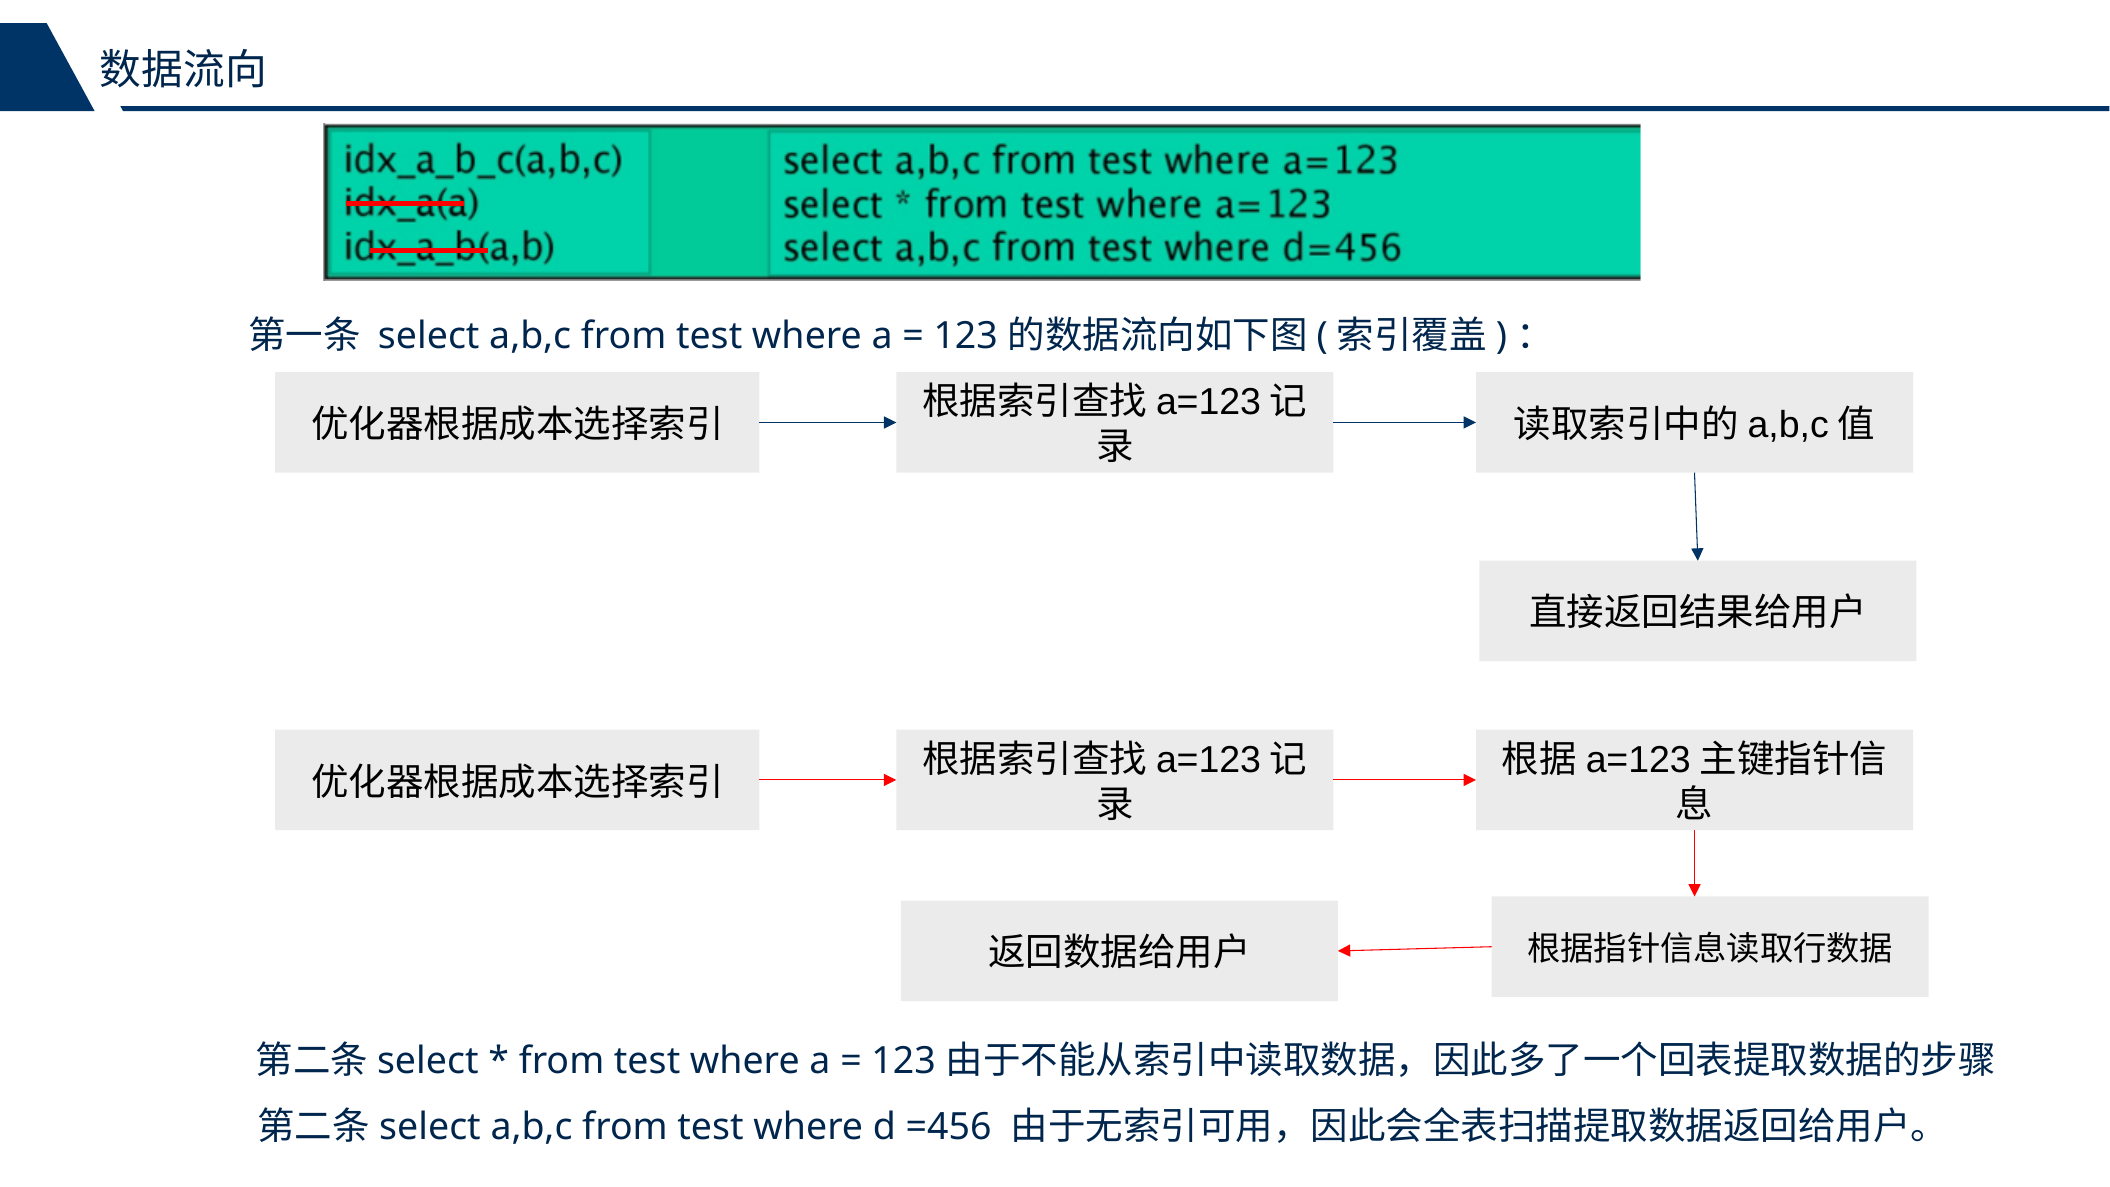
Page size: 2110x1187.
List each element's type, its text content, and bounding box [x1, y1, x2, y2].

text_box 第二条select a,b,c from test where d =456 由于无索引可用，因此会全表扫描提取数据返回给用户。 [242, 1094, 1963, 1155]
text_box 读取索引中的a,b,c值 [1475, 371, 1914, 474]
text_box [118, 104, 2110, 113]
text_box 优化器根据成本选择索引 [274, 729, 760, 831]
text_box 直接返回结果给用户 [1478, 560, 1917, 662]
text_box 第一条 select a,b,c from test where a = 123的数据流向如下图(索引覆盖)： [233, 303, 1569, 364]
text_box 第二条select * from test where a = 123由于不能从索引中读取数据，因此多了一个回表提取数据的步骤 [240, 1028, 2011, 1089]
text_box [0, 22, 97, 113]
text_box 根据a=123主键指针信息 [1475, 729, 1914, 831]
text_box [1337, 946, 1492, 951]
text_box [1694, 472, 1698, 561]
text_box 数据流向 [99, 42, 603, 93]
text_box 返回数据给用户 [900, 900, 1339, 1002]
text_box 优化器根据成本选择索引 [274, 371, 760, 474]
text_box 根据索引查找a=123记录 [895, 729, 1334, 831]
text_box 根据索引查找a=123记录 [895, 371, 1334, 474]
picture [322, 123, 1645, 281]
text_box 根据指针信息读取行数据 [1491, 895, 1930, 998]
